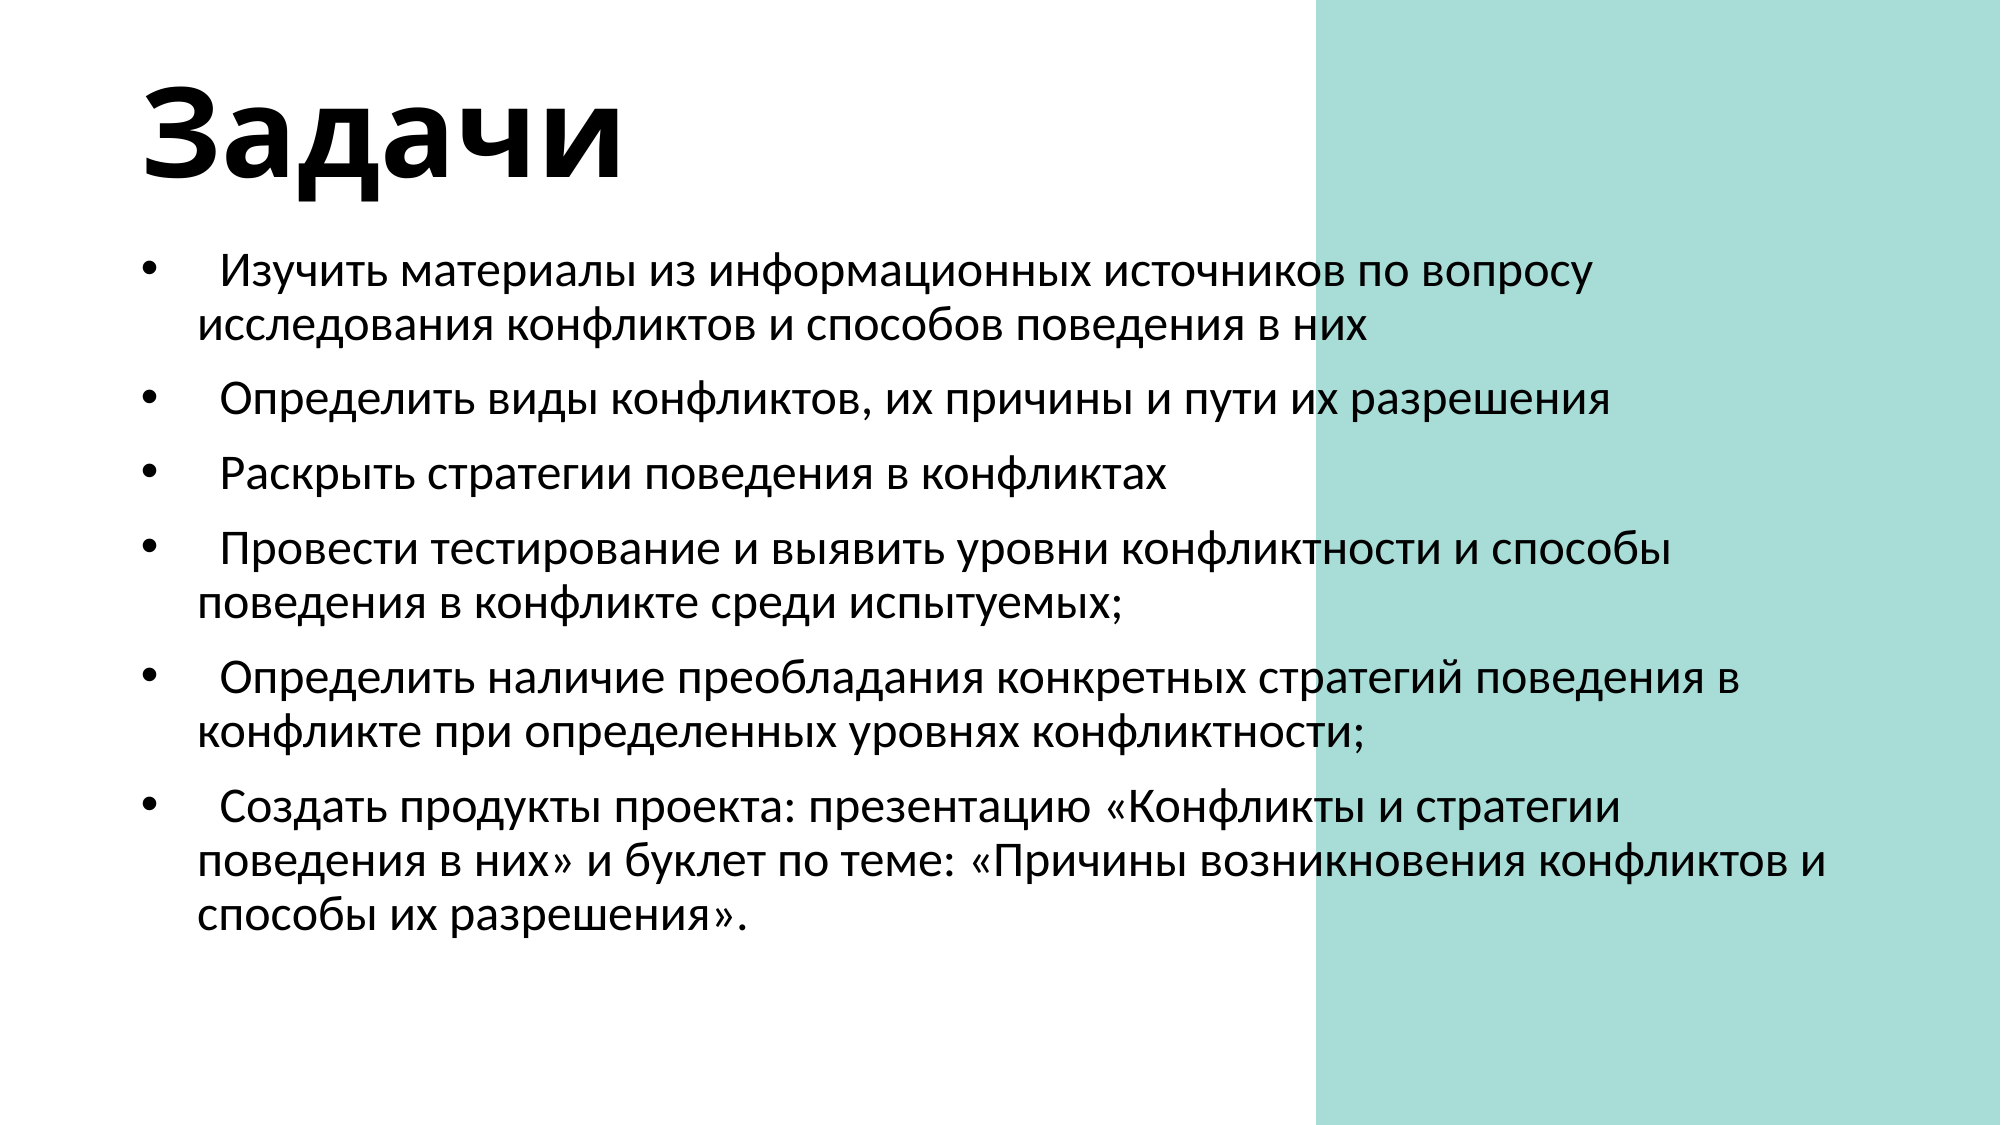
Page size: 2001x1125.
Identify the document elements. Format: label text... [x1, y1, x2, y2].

text_box [1316, 0, 2000, 1125]
title Задачи [125, 96, 1316, 213]
list Изучить материалы из информационных источников по вопросу исследования конфликтов и способов поведения в них Определить виды конфликтов, их причины и пути их разрешения Раскрыть стратегии поведения в конфликтах Провести тестирование и выявить уровни конфликтности и способы поведения в конфликте среди испытуемых; Определить наличие преобладания конкретных стратегий поведения в конфликте при определенных уровнях конфликтности; Создать продукты проекта: презентацию «Конфликты и стратегии поведения в них» и буклет по теме: «Причины возникновения конфликтов и способы их разрешения». [125, 235, 1851, 1026]
